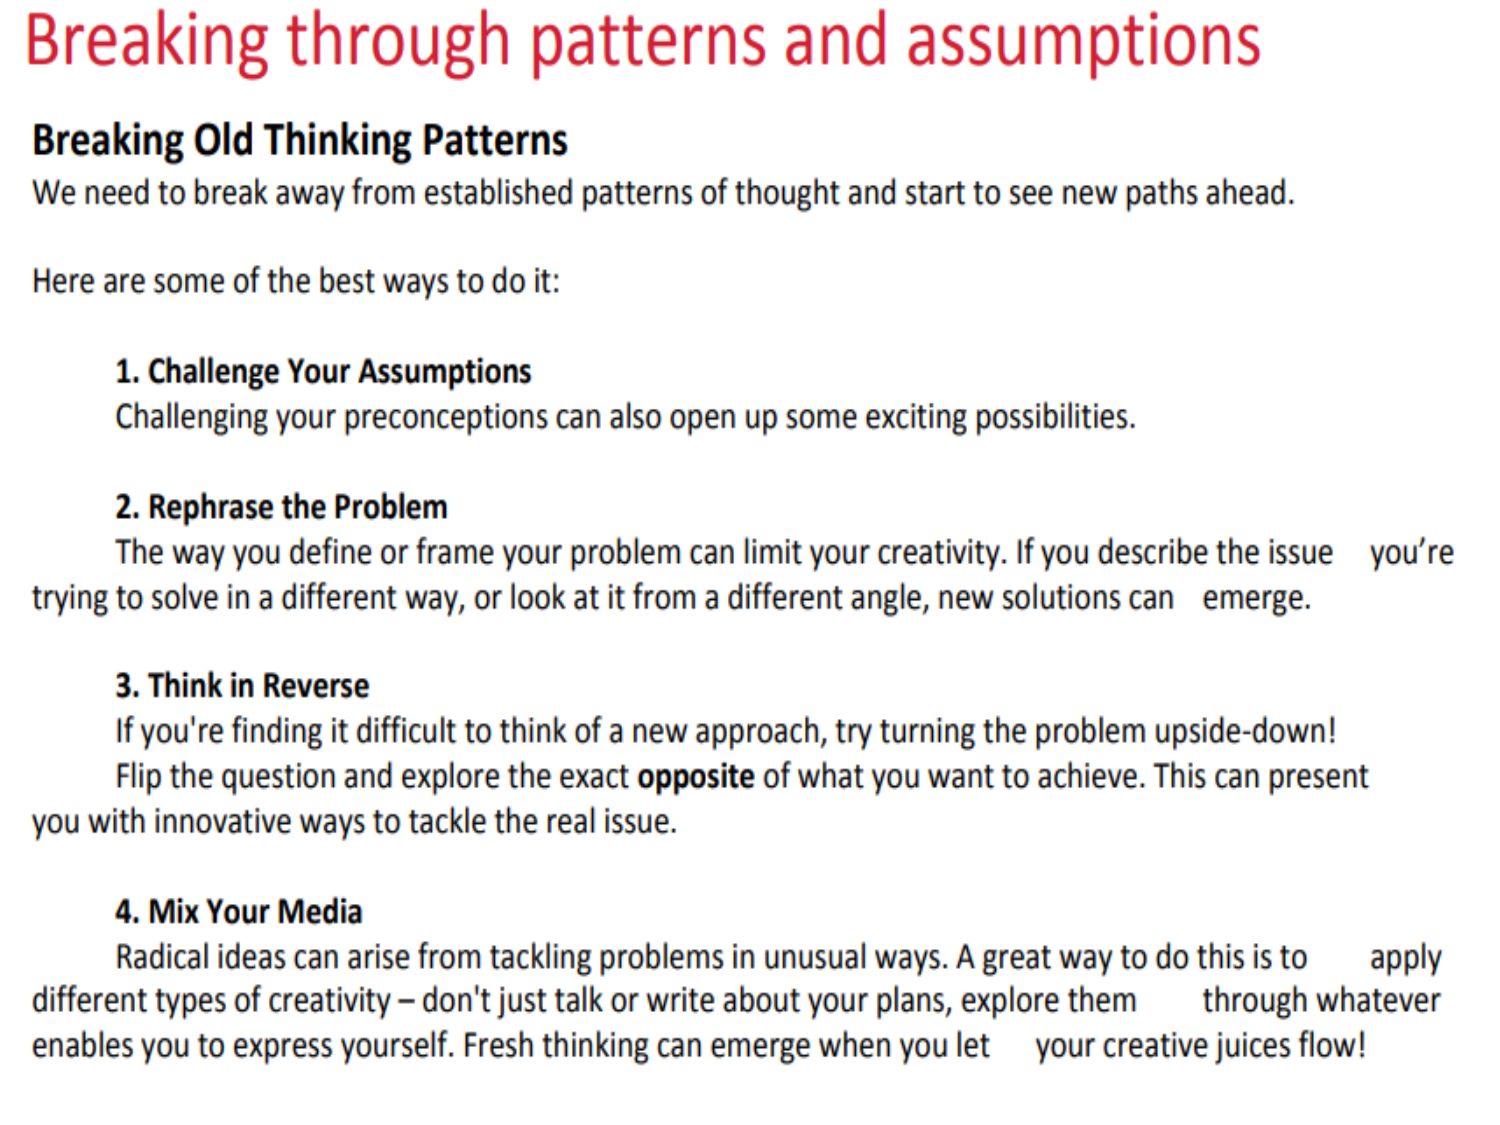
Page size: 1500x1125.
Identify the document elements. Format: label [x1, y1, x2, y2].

list [0, 0, 1476, 1088]
